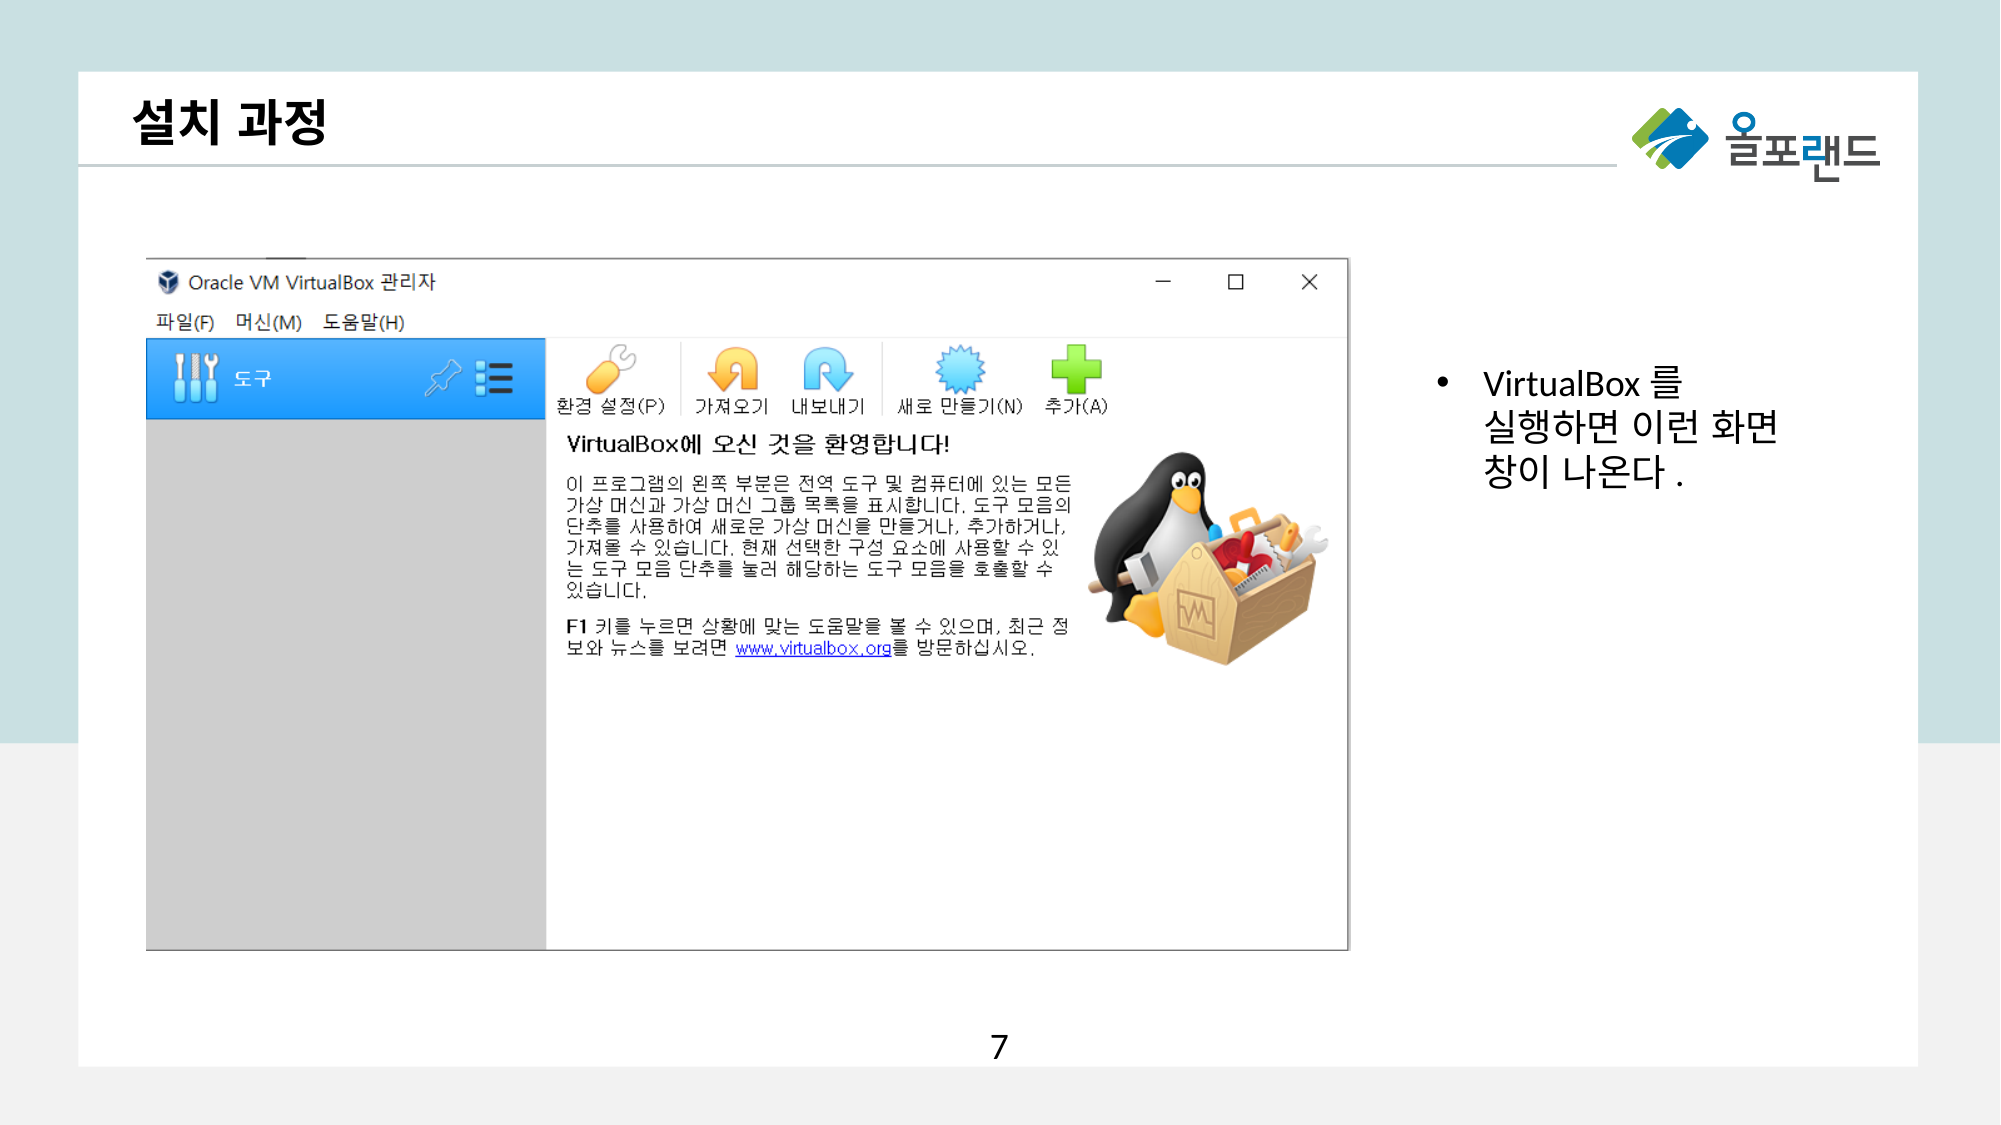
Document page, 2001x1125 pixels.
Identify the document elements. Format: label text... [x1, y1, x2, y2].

picture [146, 257, 1351, 952]
picture [1632, 108, 1880, 182]
text_box VirtualBox를 실행하면 이런 화면 창이 나온다. [1421, 351, 1807, 502]
